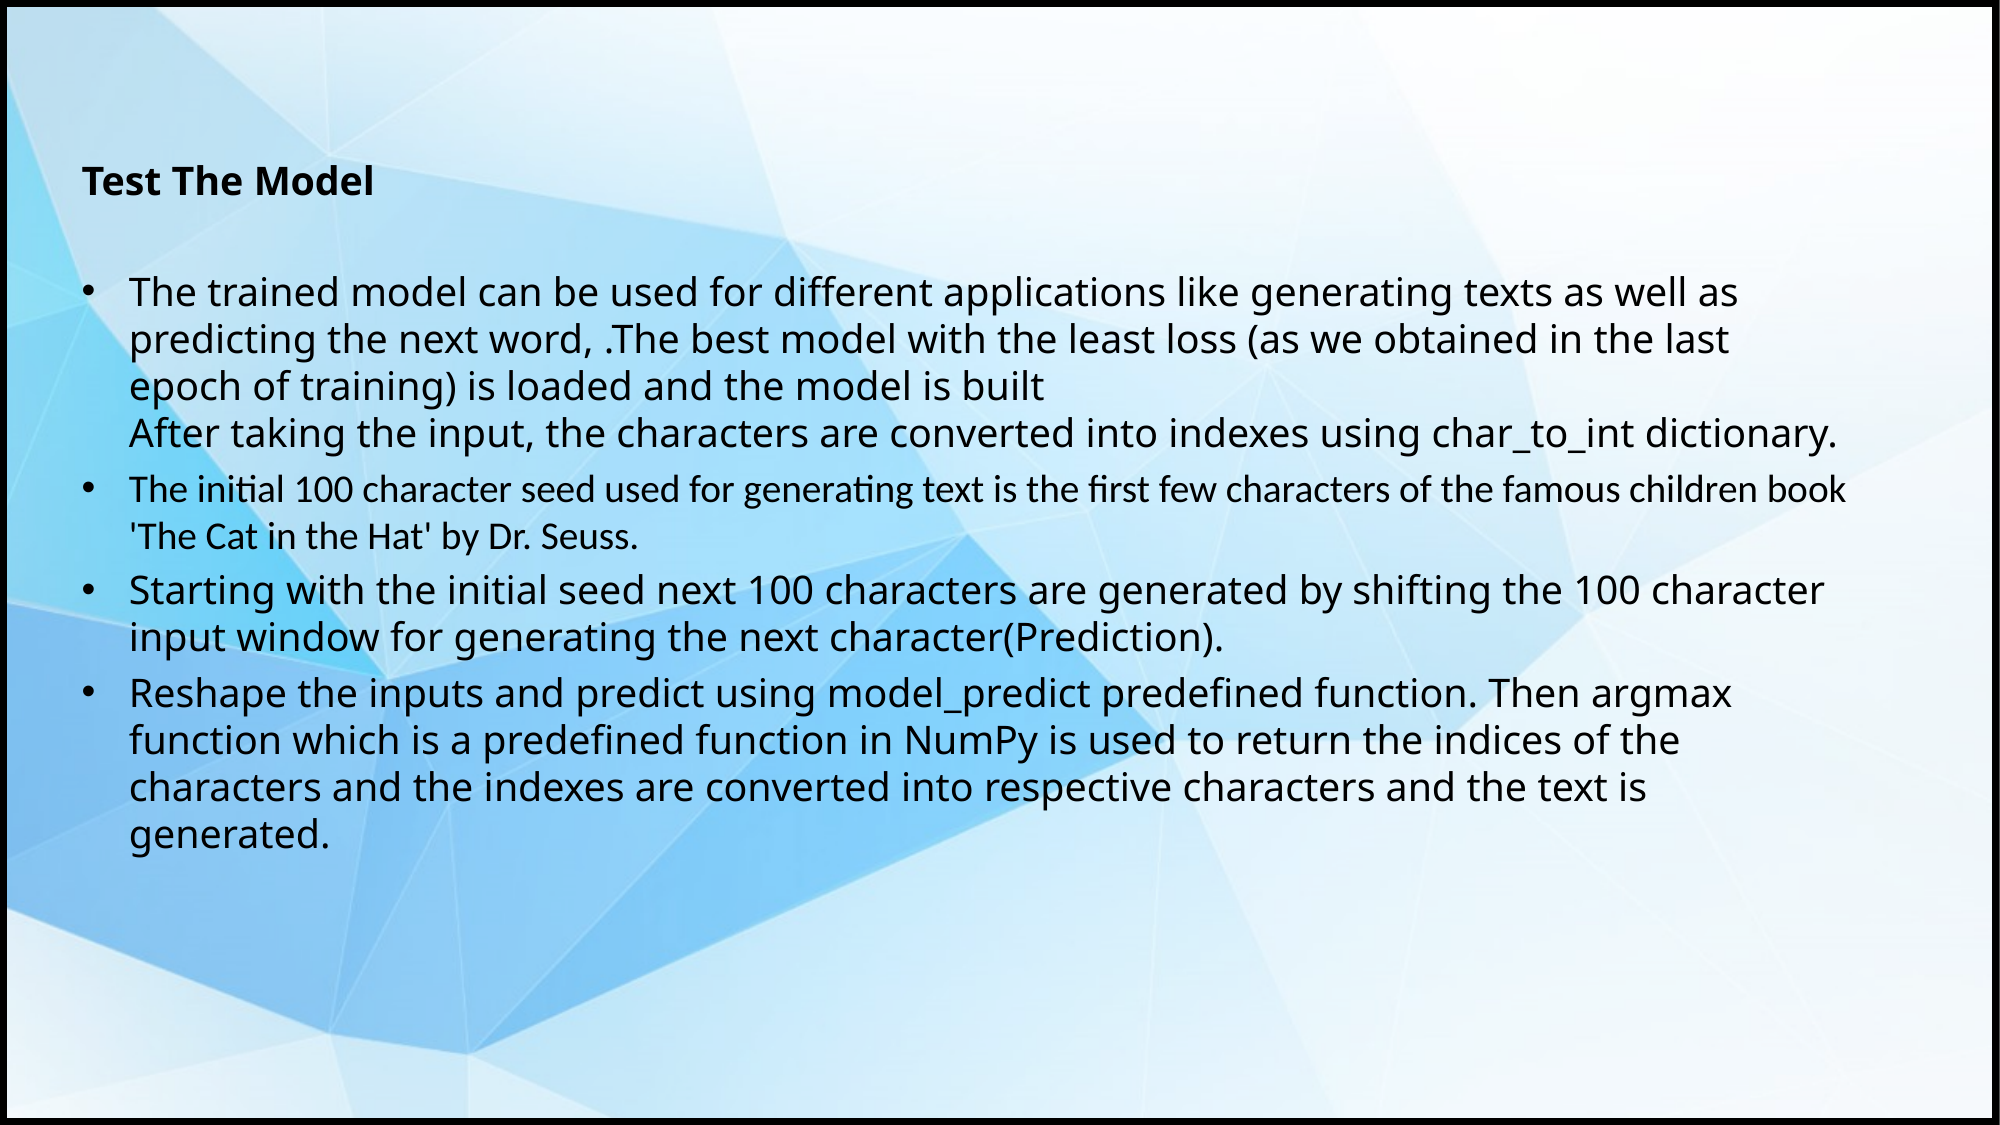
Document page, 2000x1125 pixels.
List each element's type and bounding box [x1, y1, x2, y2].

text_box [0, 0, 2000, 1125]
